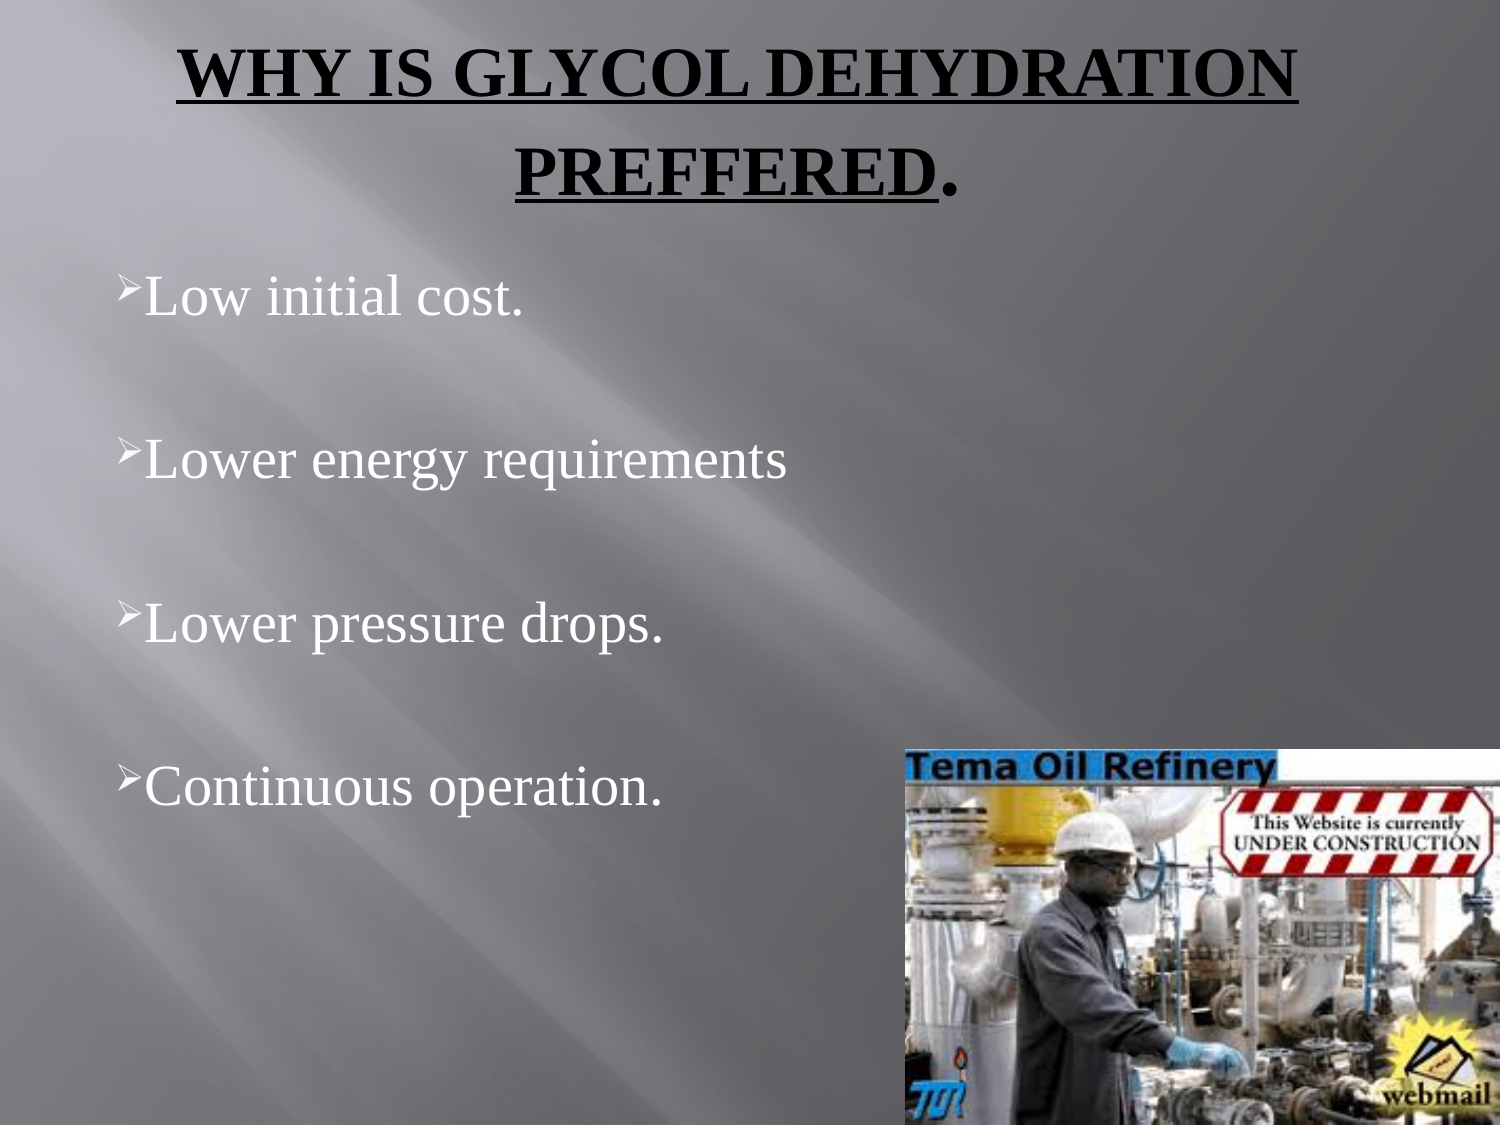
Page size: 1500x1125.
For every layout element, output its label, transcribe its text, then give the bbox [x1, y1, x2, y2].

picture [905, 749, 1500, 1125]
title WHY IS GLYCOL DEHYDRATION PREFFERED. [99, 24, 1375, 213]
subtitle Low initial cost. Lower energy requirements Lower pressure drops. Continuous operation. [99, 249, 1375, 1075]
